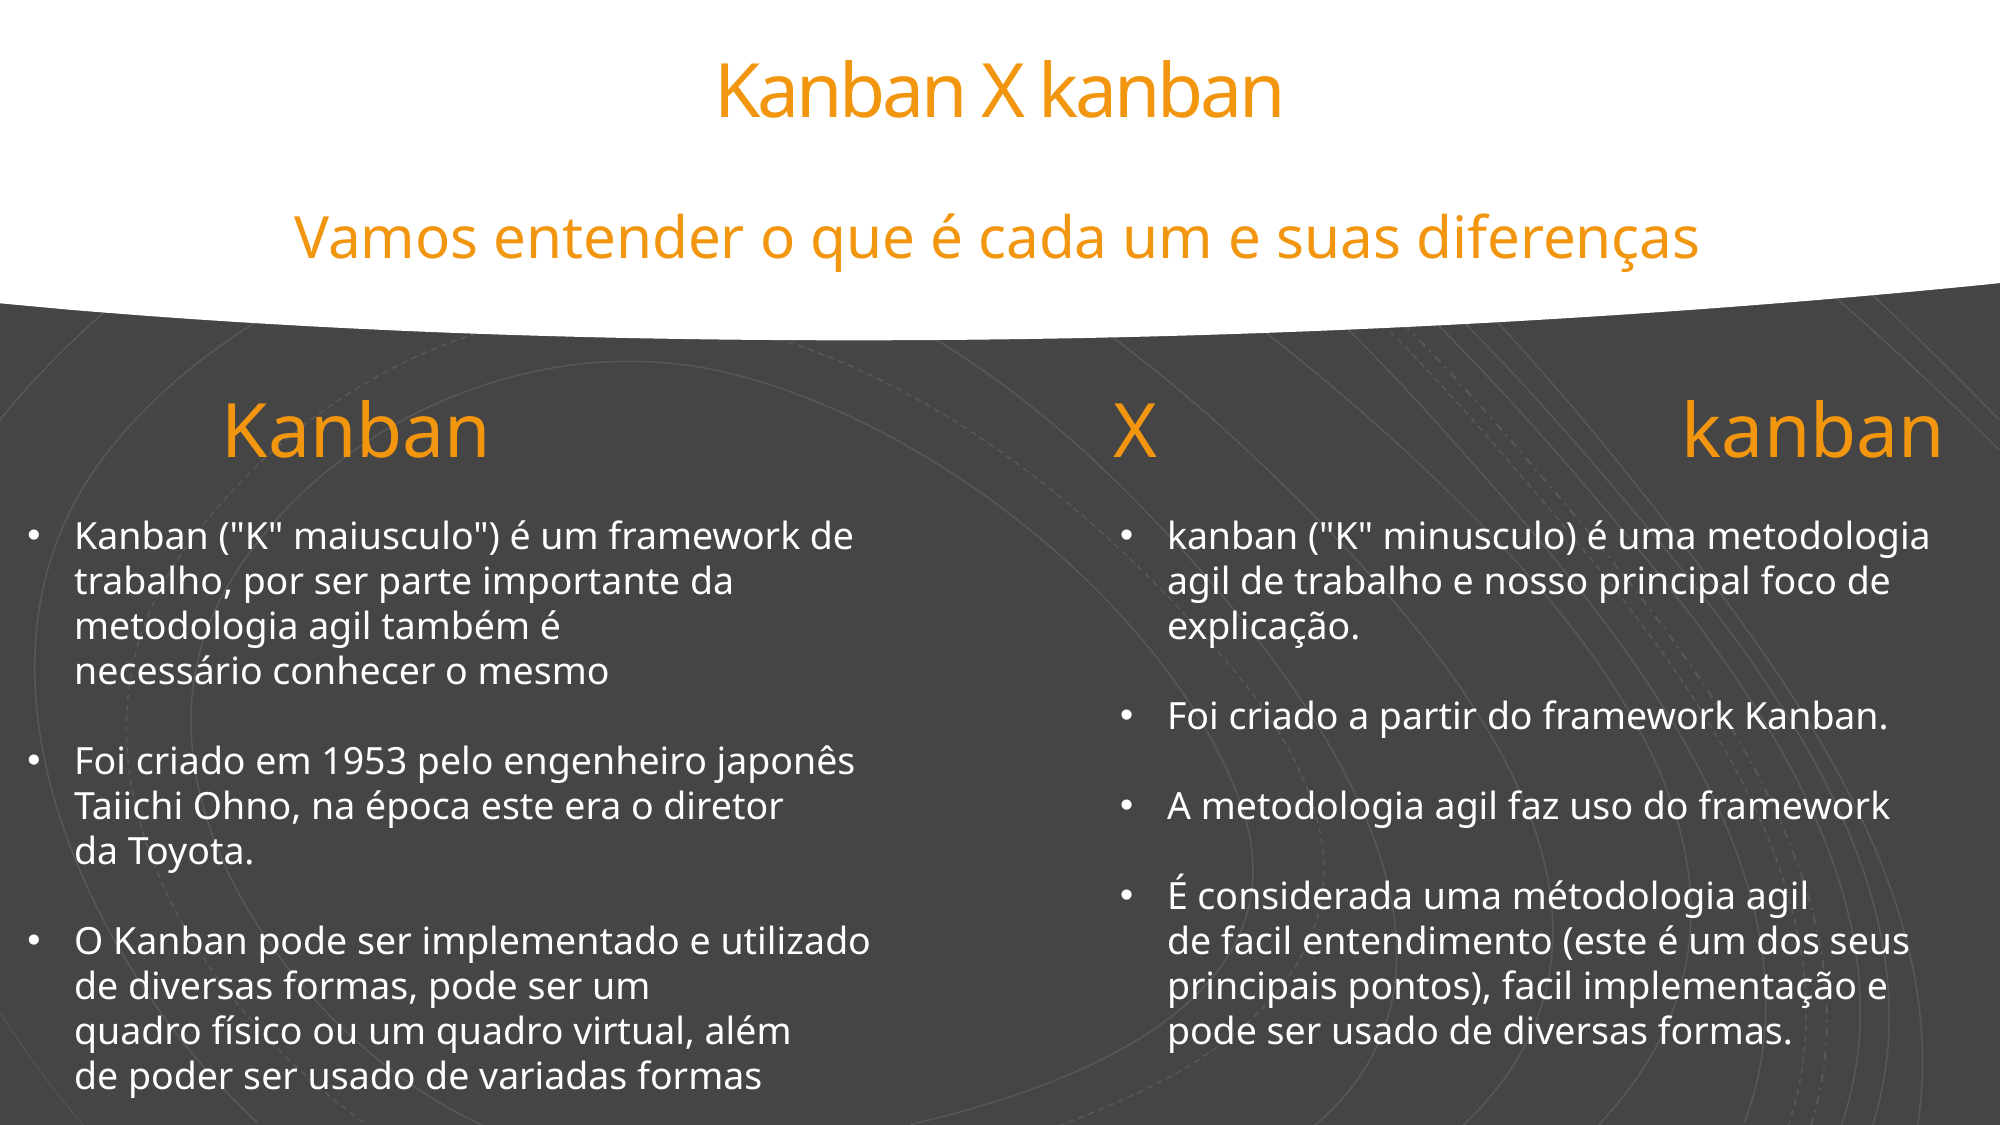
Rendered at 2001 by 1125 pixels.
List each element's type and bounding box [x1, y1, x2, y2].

text_box [0, 0, 2000, 1125]
